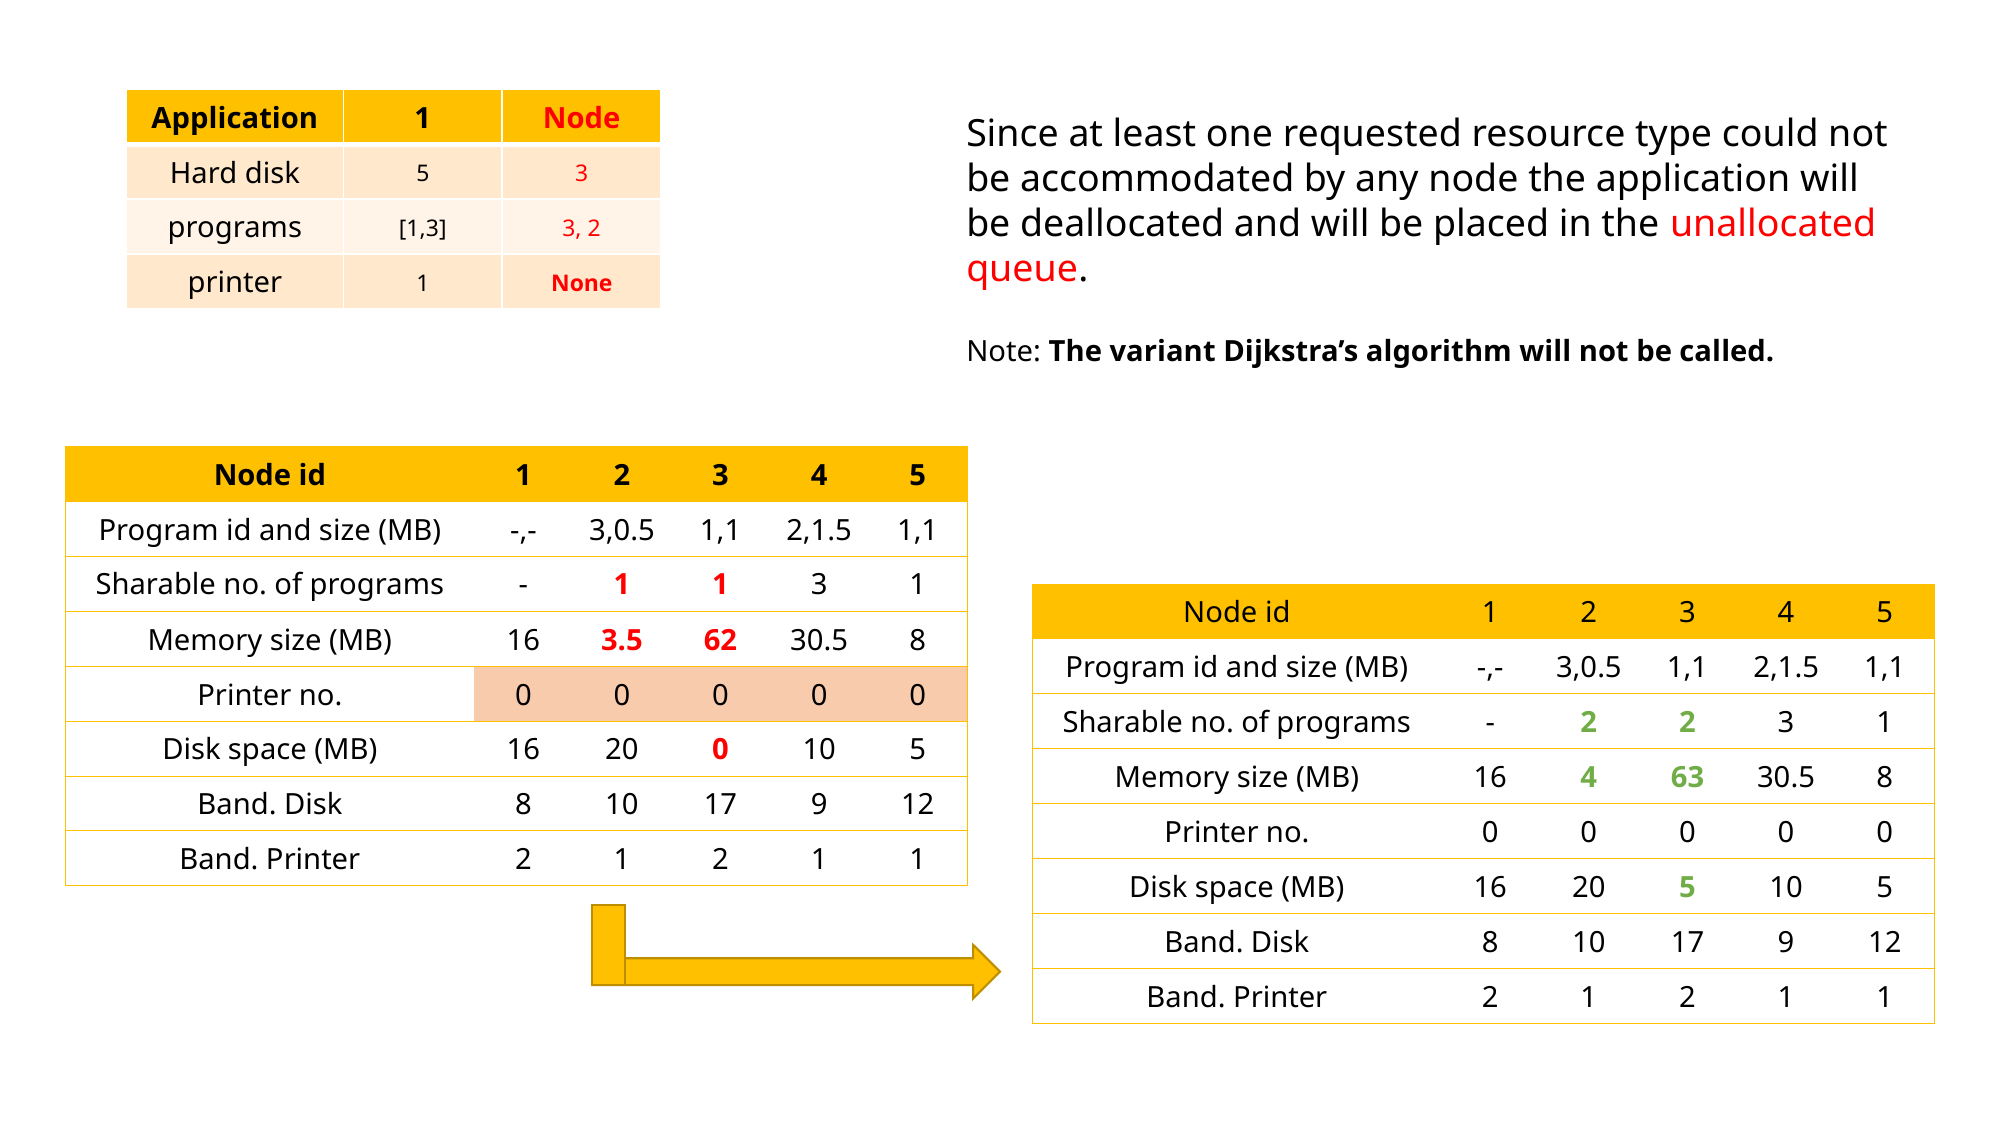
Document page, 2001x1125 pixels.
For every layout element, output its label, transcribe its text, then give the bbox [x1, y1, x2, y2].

table_cell 9 [770, 777, 868, 830]
table_cell 1 [770, 831, 868, 885]
table_cell 1 [573, 831, 671, 885]
table_cell -,- [474, 502, 573, 556]
table_header 4 [770, 447, 868, 501]
table_cell 2 [671, 831, 770, 885]
text_box [591, 942, 1002, 1001]
table_header 1 [474, 447, 573, 501]
text_box [591, 904, 626, 986]
table_cell Program id and size (MB) [1033, 639, 1441, 693]
table_cell printer [127, 255, 343, 308]
table_cell 1 [1737, 969, 1835, 1023]
table_cell 2 [474, 831, 573, 885]
table_header 3 [671, 447, 770, 501]
table_header 3 [1638, 585, 1737, 638]
table_header 1 [344, 90, 501, 142]
table_cell Sharable no. of programs [1033, 694, 1441, 748]
table_cell -,- [1441, 639, 1540, 693]
table_cell 2 [1540, 694, 1638, 748]
table_cell Printer no. [1033, 804, 1441, 858]
table_cell 16 [474, 612, 573, 666]
table_cell Band. Disk [1033, 914, 1441, 968]
table_cell 2 [1441, 969, 1540, 1023]
table_header Node [503, 90, 660, 142]
table_cell 30.5 [770, 612, 868, 666]
table_cell 5 [344, 147, 501, 198]
table_cell programs [127, 200, 343, 253]
table_cell 0 [474, 667, 573, 721]
table_header 4 [1737, 585, 1835, 638]
table_cell 0 [671, 667, 770, 721]
table_cell 9 [1737, 914, 1835, 968]
table_header 5 [1835, 585, 1934, 638]
table_cell 0 [868, 667, 967, 721]
table_cell Disk space (MB) [66, 722, 474, 776]
table_cell 1,1 [671, 502, 770, 556]
table_cell 0 [1441, 804, 1540, 858]
table_cell 10 [573, 777, 671, 830]
table_cell 5 [1835, 859, 1934, 913]
table_header 2 [1540, 585, 1638, 638]
table_header Node id [66, 447, 474, 501]
table_header 2 [573, 447, 671, 501]
text_box Since at least one requested resource type could not be accommodated by any node the application will be deallocated and will be placed in the unallocated queue. [951, 101, 1922, 297]
table_cell 1 [1835, 694, 1934, 748]
table_cell Memory size (MB) [66, 612, 474, 666]
table_cell 12 [1835, 914, 1934, 968]
table_cell Memory size (MB) [1033, 749, 1441, 803]
table_cell 10 [1737, 859, 1835, 913]
table_header Node id [1033, 585, 1441, 638]
table_cell 3 [770, 557, 868, 611]
table_cell 1 [344, 255, 501, 308]
table_cell 2 [1638, 969, 1737, 1023]
table_cell 20 [1540, 859, 1638, 913]
table_cell 16 [1441, 859, 1540, 913]
text_box Note: The variant Dijkstra’s algorithm will not be called. [951, 324, 1891, 375]
table_cell 0 [671, 722, 770, 776]
table_cell 2,1.5 [770, 502, 868, 556]
table_cell 1 [671, 557, 770, 611]
table_cell 20 [573, 722, 671, 776]
table_cell 1,1 [1835, 639, 1934, 693]
table_cell - [1441, 694, 1540, 748]
table_cell 1 [1540, 969, 1638, 1023]
table_cell 8 [868, 612, 967, 666]
table_cell 3, 2 [503, 200, 660, 253]
table_header Application [127, 90, 343, 142]
table_cell 8 [1835, 749, 1934, 803]
table_cell 16 [474, 722, 573, 776]
table_cell 2,1.5 [1737, 639, 1835, 693]
table_cell Sharable no. of programs [66, 557, 474, 611]
table_cell 16 [1441, 749, 1540, 803]
table_cell 0 [1737, 804, 1835, 858]
table_cell 1 [868, 557, 967, 611]
table_cell 1 [1835, 969, 1934, 1023]
table_cell 8 [474, 777, 573, 830]
table_cell 0 [1638, 804, 1737, 858]
table_cell 1 [573, 557, 671, 611]
table_cell Disk space (MB) [1033, 859, 1441, 913]
table_cell Band. Disk [66, 777, 474, 830]
table_cell 5 [1638, 859, 1737, 913]
table_cell 5 [868, 722, 967, 776]
table_cell 10 [1540, 914, 1638, 968]
table_cell - [474, 557, 573, 611]
table_cell 62 [671, 612, 770, 666]
table_cell 0 [1835, 804, 1934, 858]
table_cell 1 [868, 831, 967, 885]
table_cell 0 [1540, 804, 1638, 858]
table_cell 3 [1737, 694, 1835, 748]
table_cell 10 [770, 722, 868, 776]
table_cell 17 [671, 777, 770, 830]
table_header 5 [868, 447, 967, 501]
table_cell 1,1 [868, 502, 967, 556]
table_cell Printer no. [66, 667, 474, 721]
table_header 1 [1441, 585, 1540, 638]
table_cell 3 [503, 147, 660, 198]
table_cell 17 [1638, 914, 1737, 968]
table_cell 8 [1441, 914, 1540, 968]
table_cell None [503, 255, 660, 308]
table_cell 0 [573, 667, 671, 721]
table_cell 3,0.5 [1540, 639, 1638, 693]
table_cell Hard disk [127, 147, 343, 198]
table_cell 2 [1638, 694, 1737, 748]
table_cell Band. Printer [1033, 969, 1441, 1023]
table_cell 12 [868, 777, 967, 830]
table_cell 1,1 [1638, 639, 1737, 693]
table_cell 4 [1540, 749, 1638, 803]
table_cell 3,0.5 [573, 502, 671, 556]
table_cell 63 [1638, 749, 1737, 803]
table_cell Program id and size (MB) [66, 502, 474, 556]
table_cell 3.5 [573, 612, 671, 666]
table_cell Band. Printer [66, 831, 474, 885]
table_cell [1,3] [344, 200, 501, 253]
table_cell 0 [770, 667, 868, 721]
table_cell 30.5 [1737, 749, 1835, 803]
